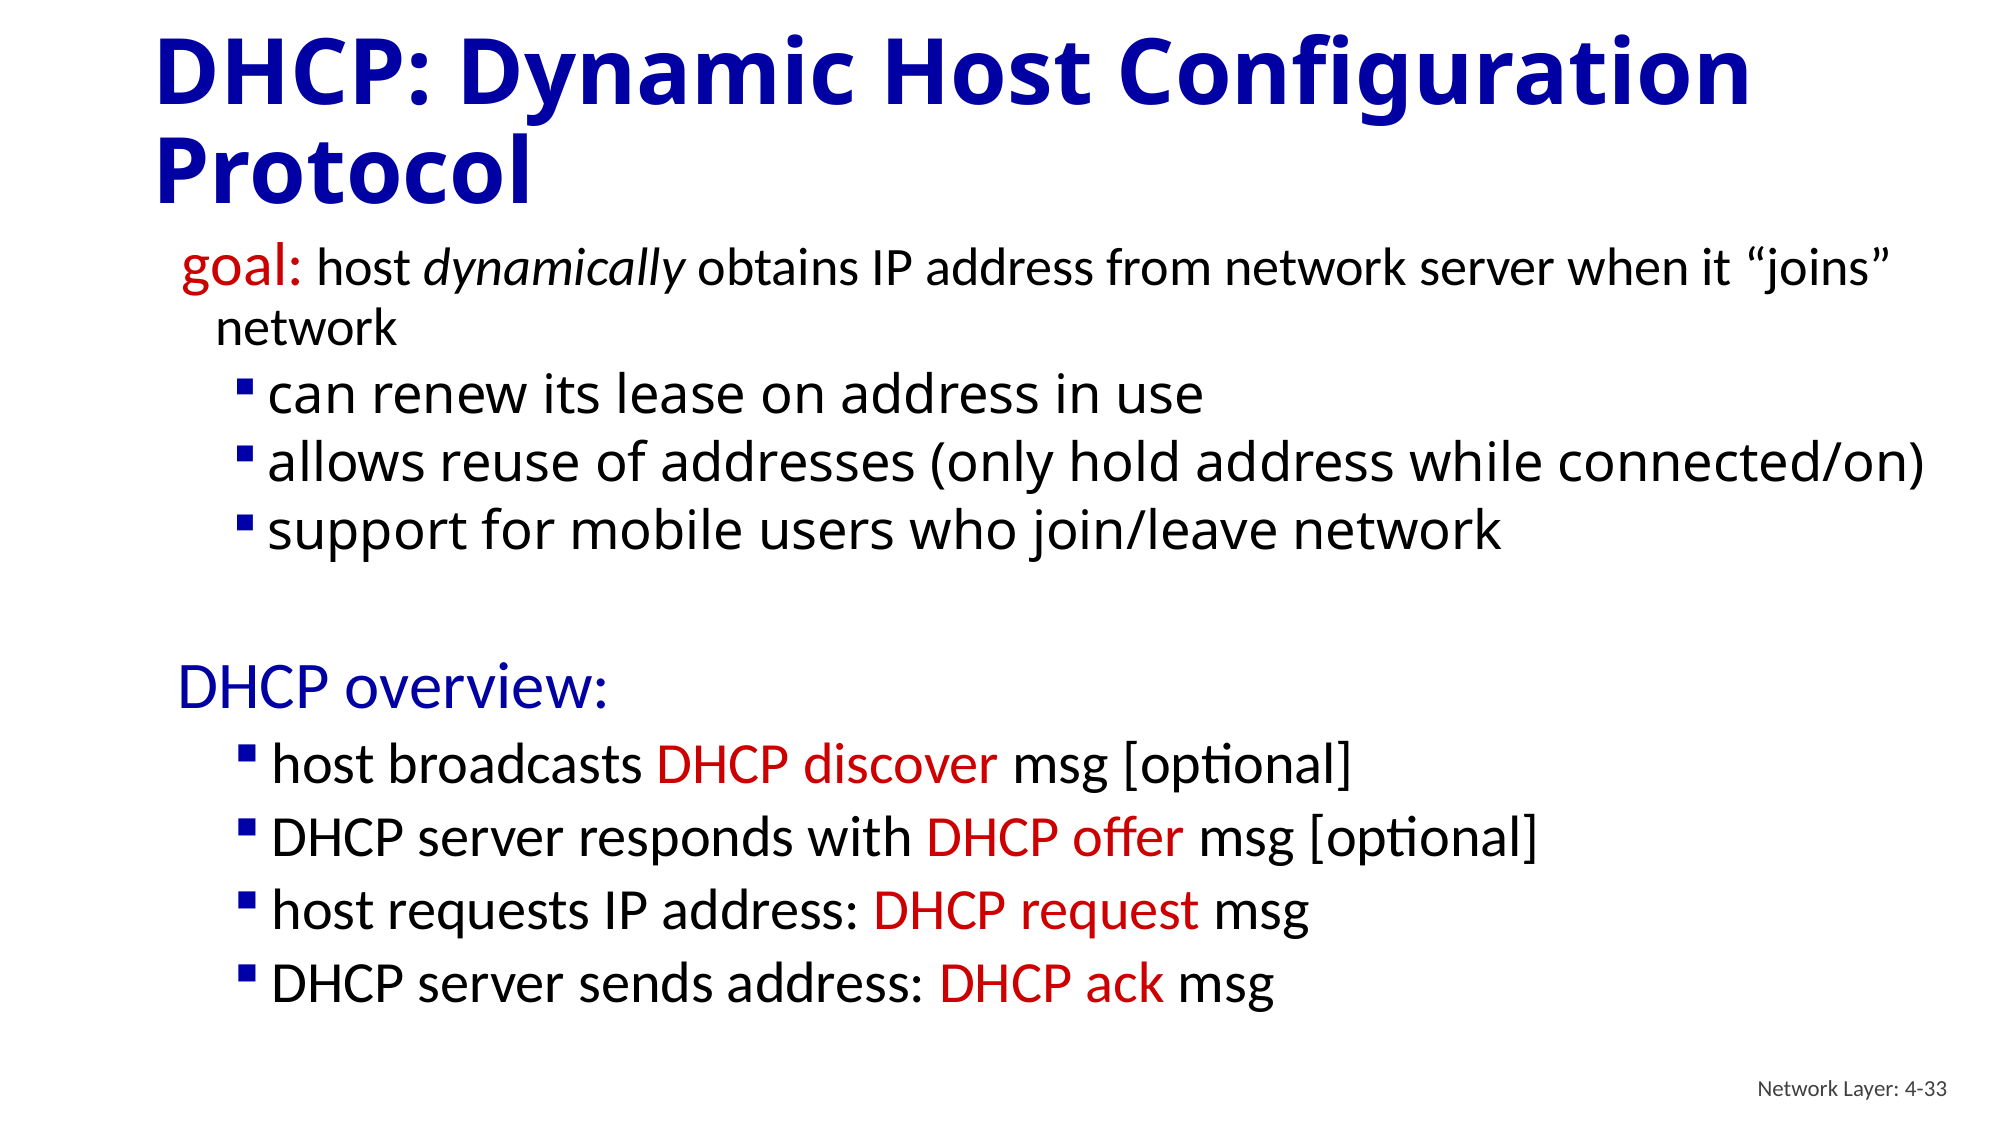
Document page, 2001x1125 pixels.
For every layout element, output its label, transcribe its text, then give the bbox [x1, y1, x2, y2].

text_box goal: host dynamically obtains IP address from network server when it “joins” network can renew its lease on address in use allows reuse of addresses (only hold address while connected/on) support for mobile users who join/leave network [146, 224, 1968, 605]
slide_number Network Layer: 4-33 [1512, 1056, 1963, 1117]
title DHCP: Dynamic Host Configuration Protocol [137, 51, 1863, 198]
text_box DHCP overview: host broadcasts DHCP discover msg [optional] DHCP server responds with DHCP offer msg [optional] host requests IP address: DHCP request msg DHCP server sends address: DHCP ack msg [142, 643, 1963, 1028]
